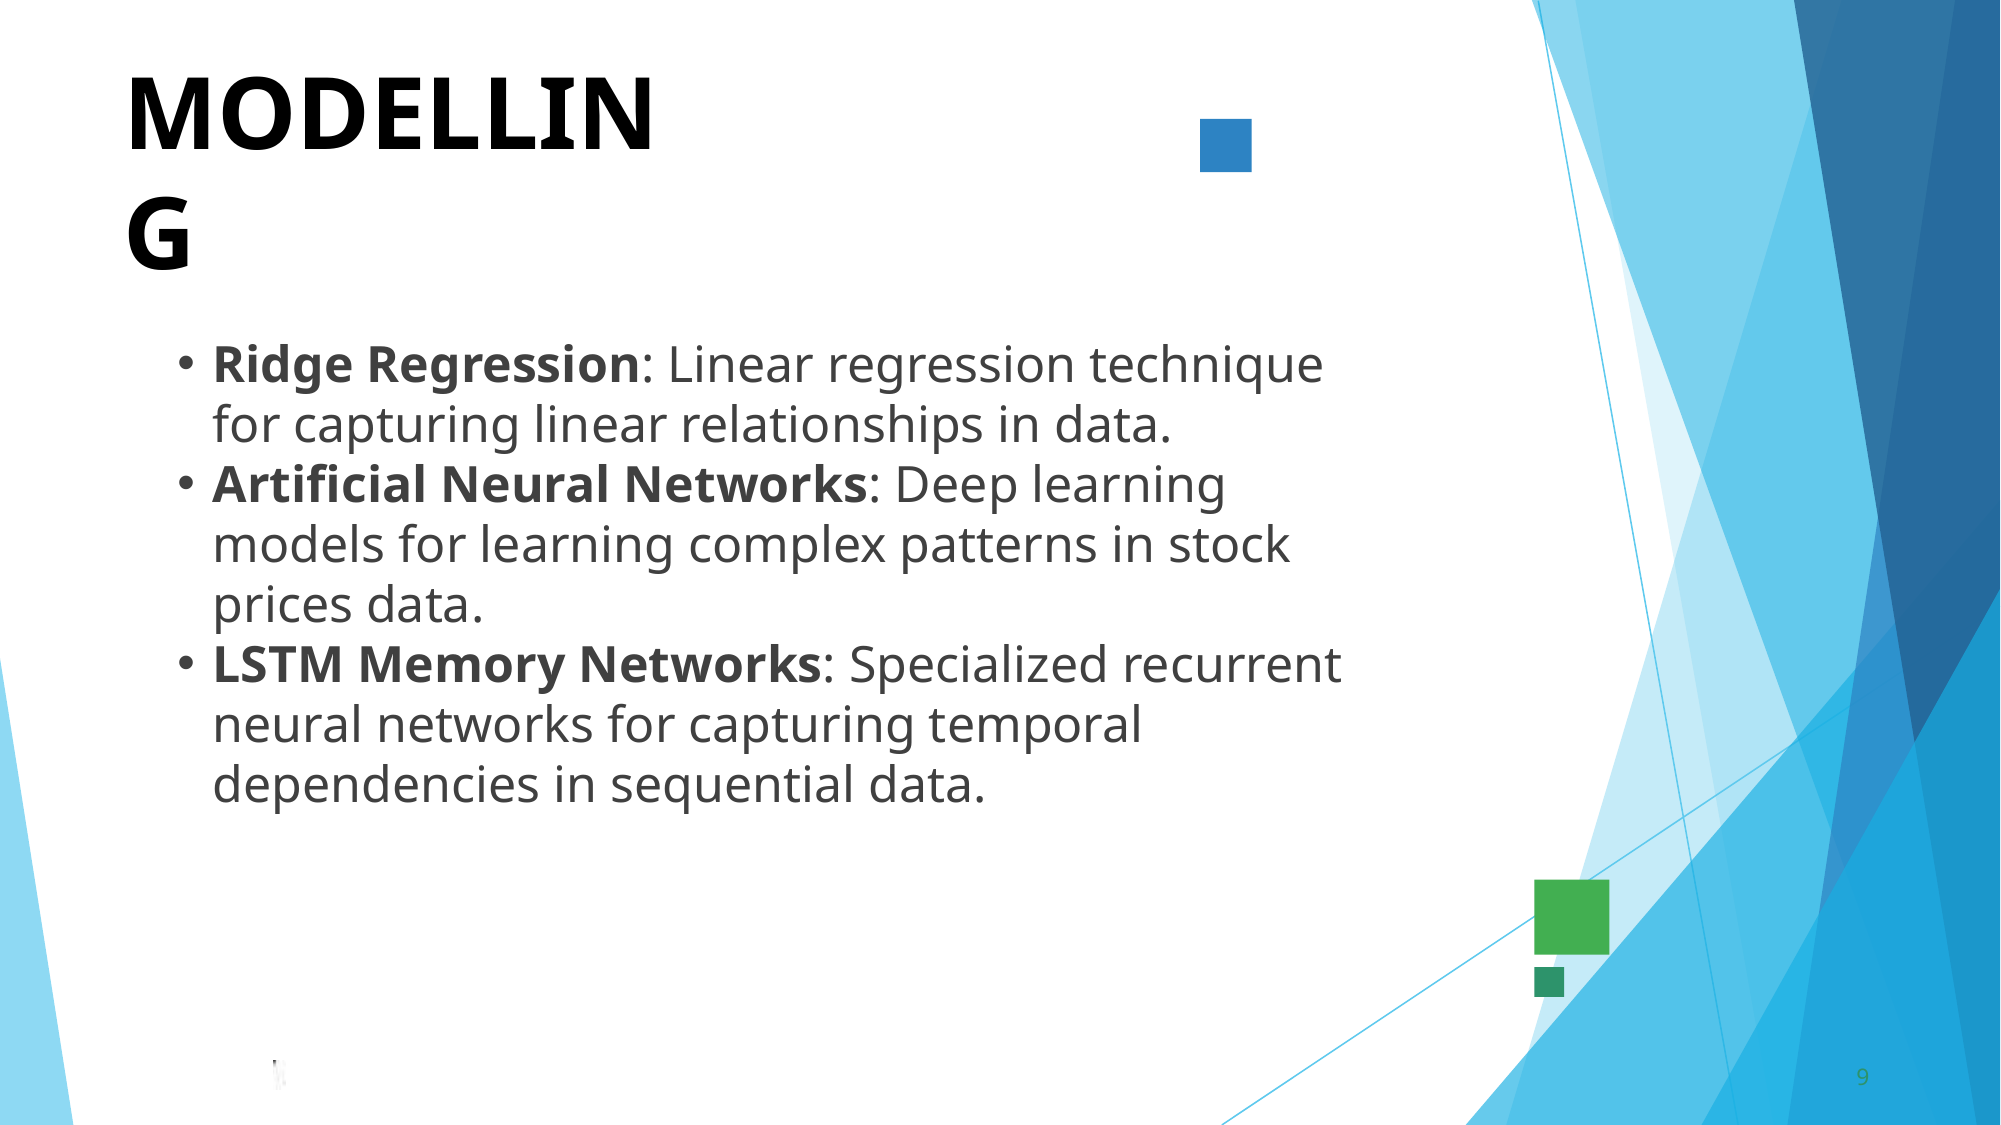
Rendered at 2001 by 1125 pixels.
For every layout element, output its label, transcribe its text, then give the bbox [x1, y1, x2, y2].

slide_number 9 [1849, 1061, 1890, 1125]
title MODELLING [121, 47, 664, 290]
picture [273, 1060, 287, 1091]
text_box Ridge Regression: Linear regression technique for capturing linear relationships in data. Artificial Neural Networks: Deep learning models for learning complex patterns in stock prices data. LSTM Memory Networks: Specialized recurrent neural networks for capturing temporal dependencies in sequential data. [162, 324, 1388, 820]
text_box [1534, 879, 1610, 955]
text_box [1534, 967, 1565, 997]
text_box [1200, 118, 1252, 173]
